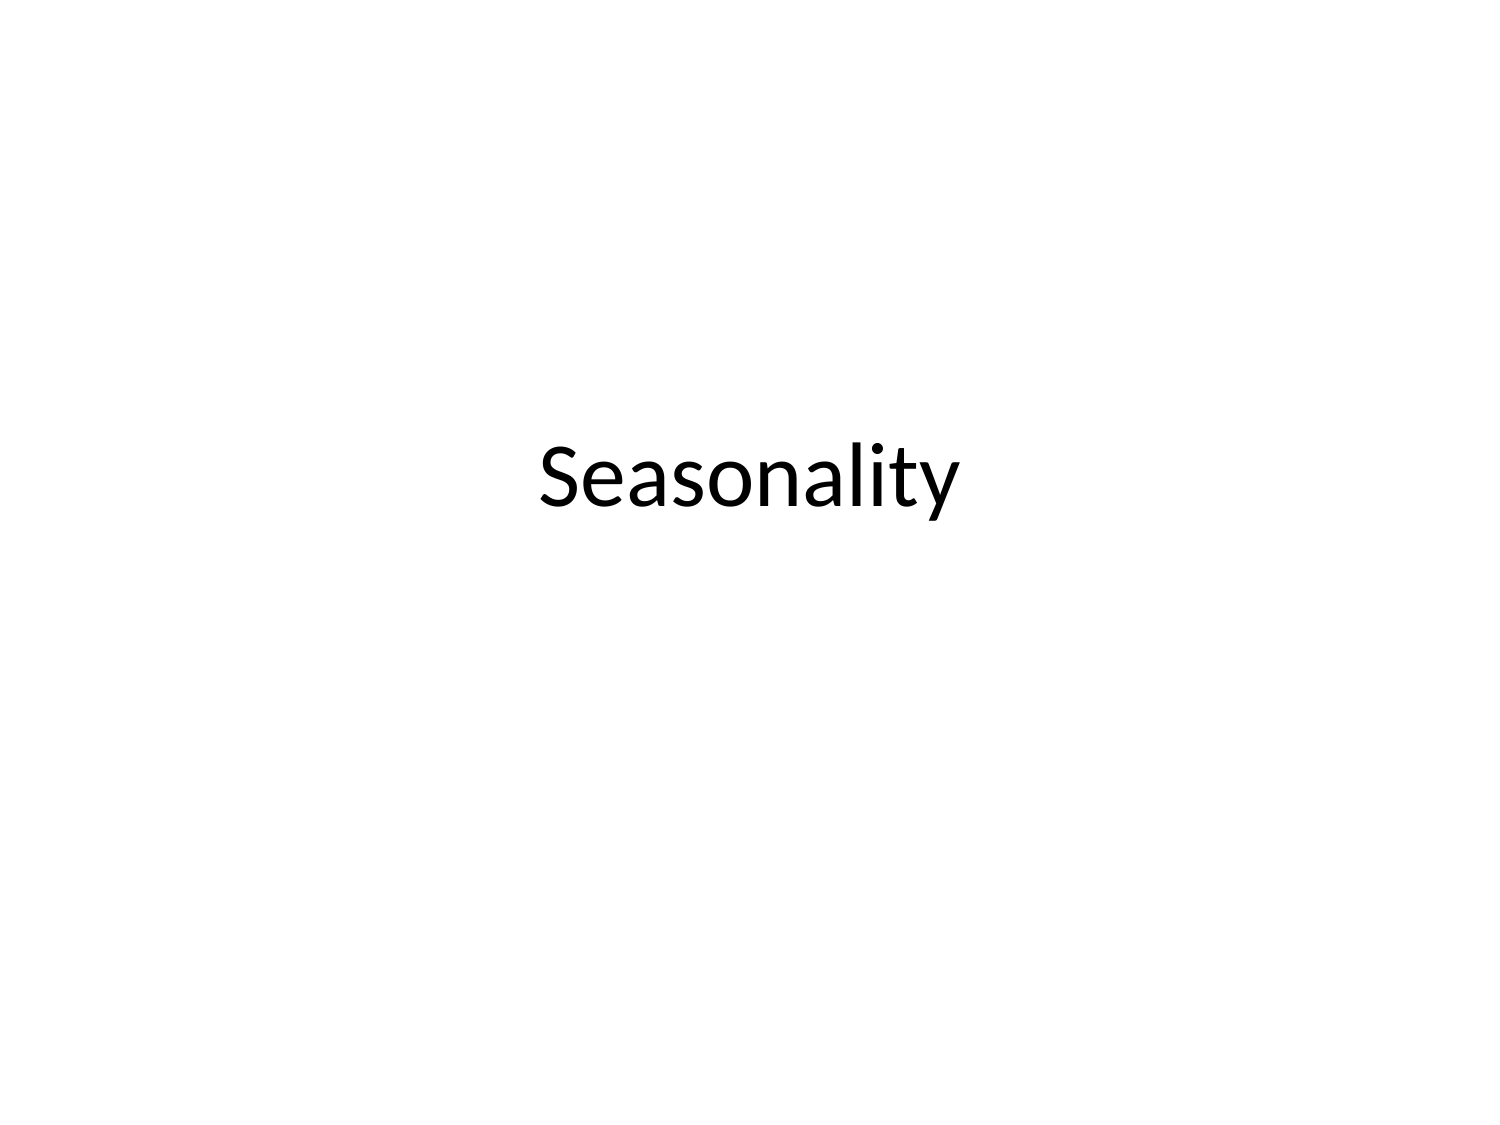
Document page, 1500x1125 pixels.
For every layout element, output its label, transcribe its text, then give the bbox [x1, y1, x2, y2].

title Seasonality [112, 349, 1388, 591]
